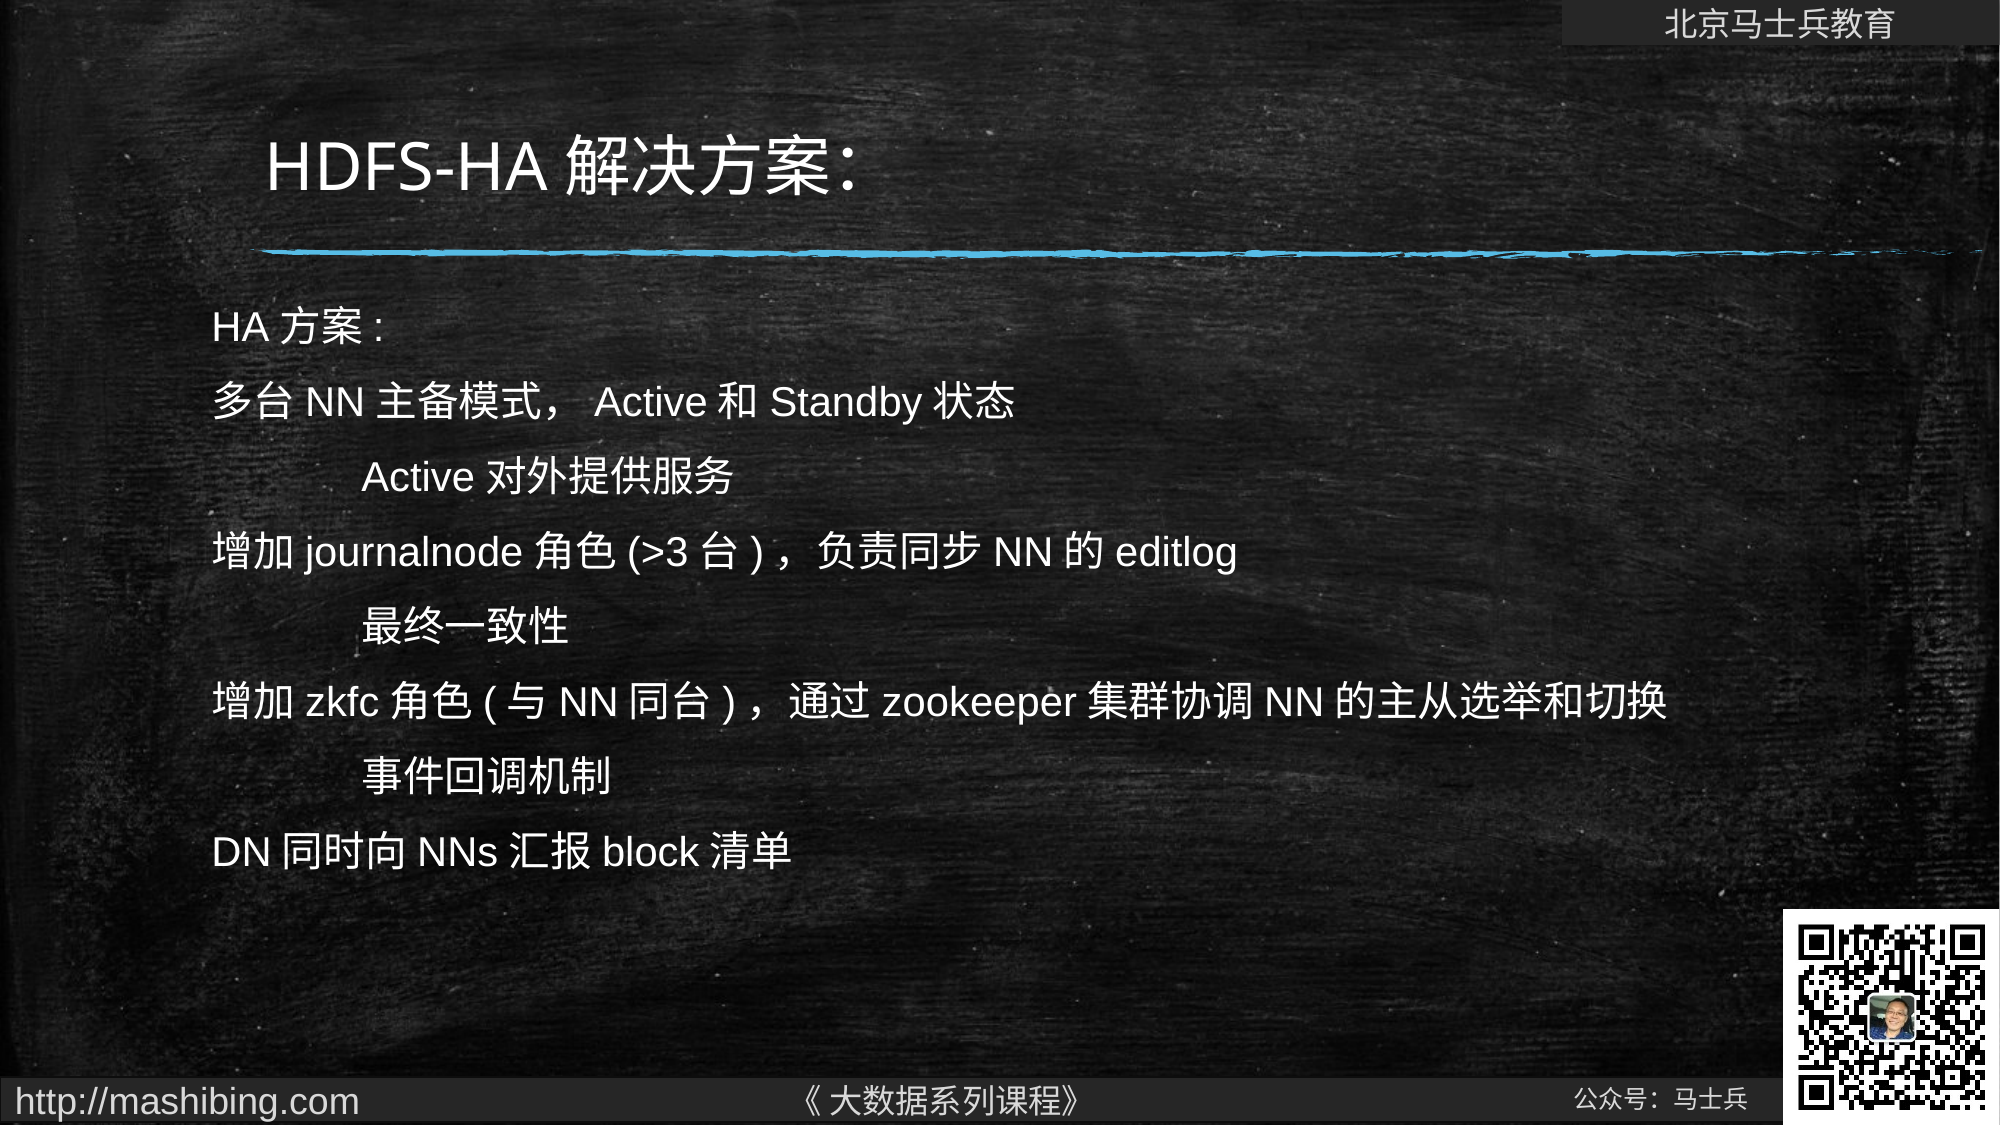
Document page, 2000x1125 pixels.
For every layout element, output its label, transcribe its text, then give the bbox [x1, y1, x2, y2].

text_box HA方案: 多台NN主备模式，Active和Standby状态 Active对外提供服务 增加journalnode角色(>3台)，负责同步NN的editlog 最终一致性 增加zkfc角色(与NN同台)，通过zookeeper集群协调NN的主从选举和切换 事件回调机制 DN同时向NNs汇报block清单 [196, 267, 1684, 882]
picture [1783, 909, 2000, 1125]
title HDFS-HA解决方案： [249, 45, 1750, 213]
